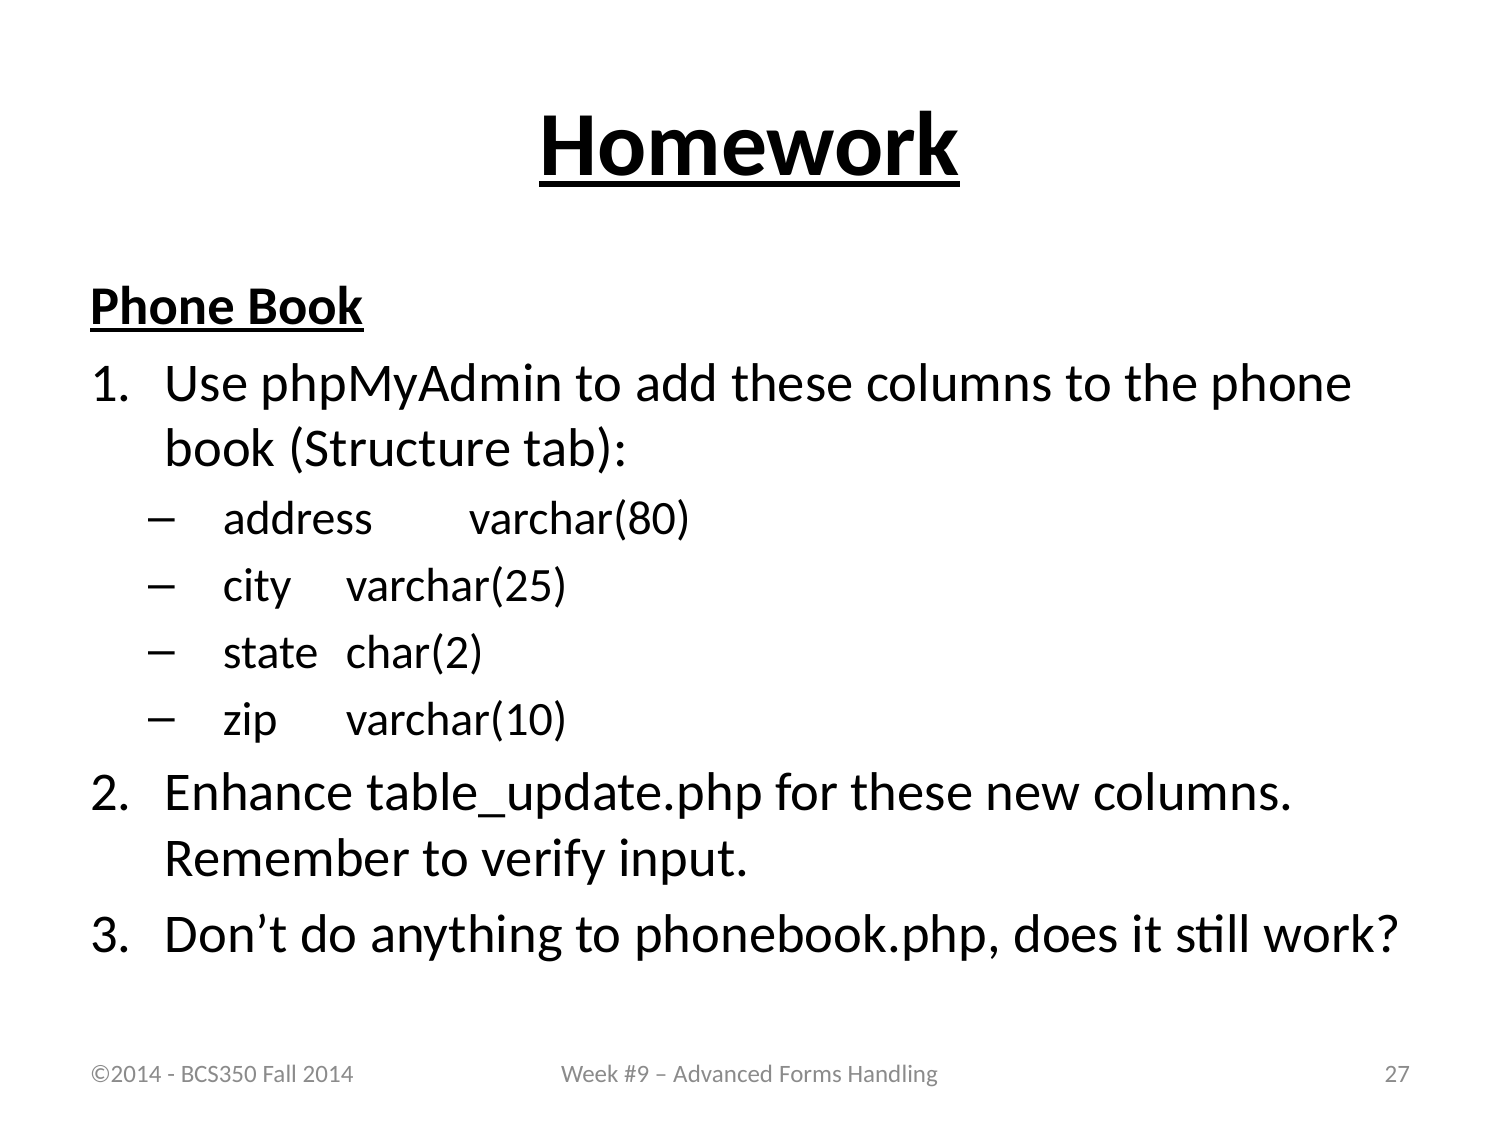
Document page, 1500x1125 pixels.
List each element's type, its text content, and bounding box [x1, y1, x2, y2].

slide_number 27 [1074, 1042, 1425, 1103]
slide_number ©2014 - BCS350 Fall 2014 [75, 1042, 425, 1103]
footer Week #9 – Advanced Forms Handling [512, 1042, 988, 1103]
list Phone Book Use phpMyAdmin to add these columns to the phone book (Structure tab): address varchar(80) city varchar(25) state char(2) zip varchar(10) Enhance table_update.php for these new columns. Remember to verify input. Don’t do anything to phonebook.php, does it still work? [75, 262, 1425, 1005]
title Homework [75, 45, 1425, 233]
